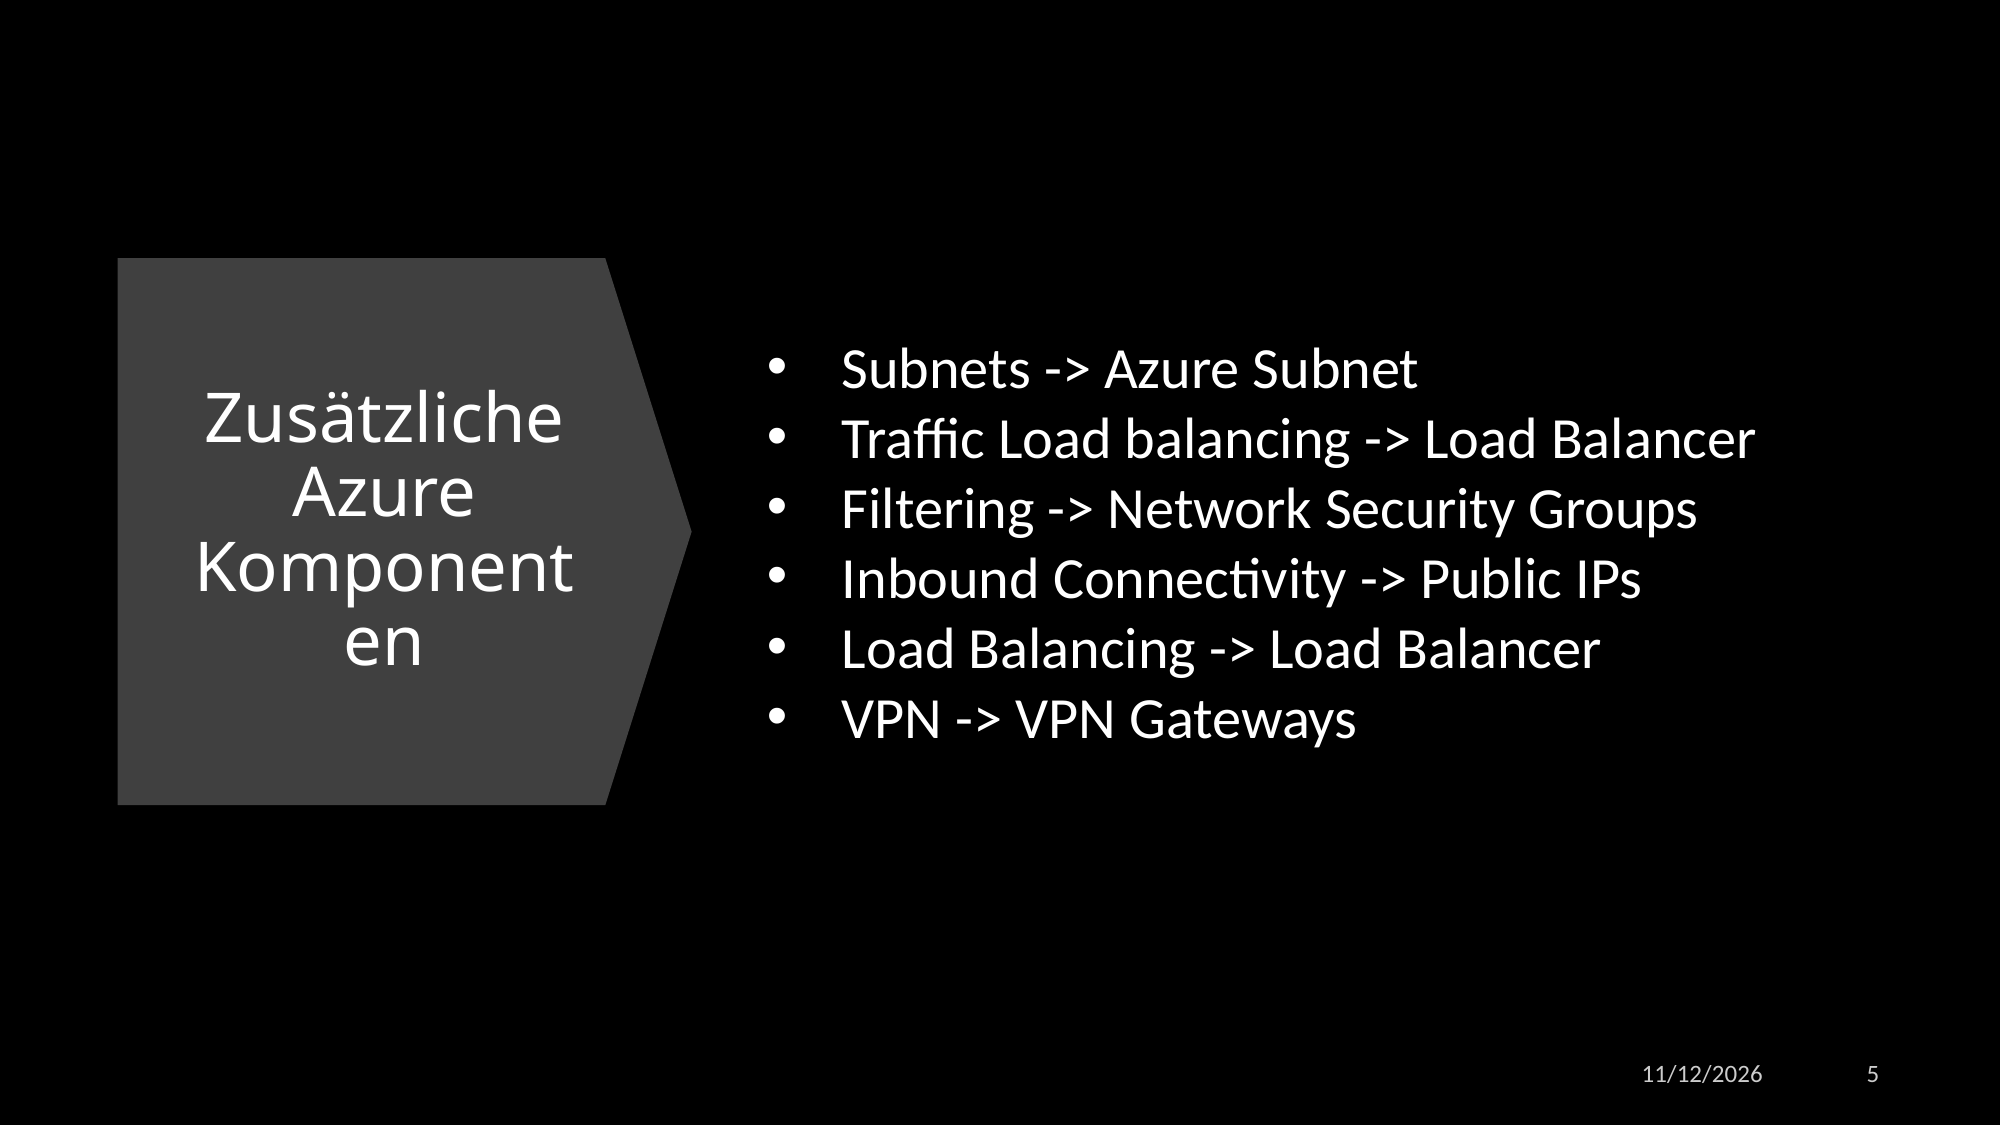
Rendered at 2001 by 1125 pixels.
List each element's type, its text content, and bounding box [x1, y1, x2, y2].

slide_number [1450, 1042, 1779, 1103]
text_box Subnets -> Azure Subnet Traffic Load balancing -> Load Balancer Filtering -> Network Security Groups Inbound Connectivity -> Public IPs Load Balancing -> Load Balancer VPN -> VPN Gateways [752, 322, 1842, 758]
text_box [116, 257, 693, 807]
title Zusätzliche Azure Komponenten [168, 322, 601, 741]
slide_number 5 [1810, 1042, 1895, 1103]
